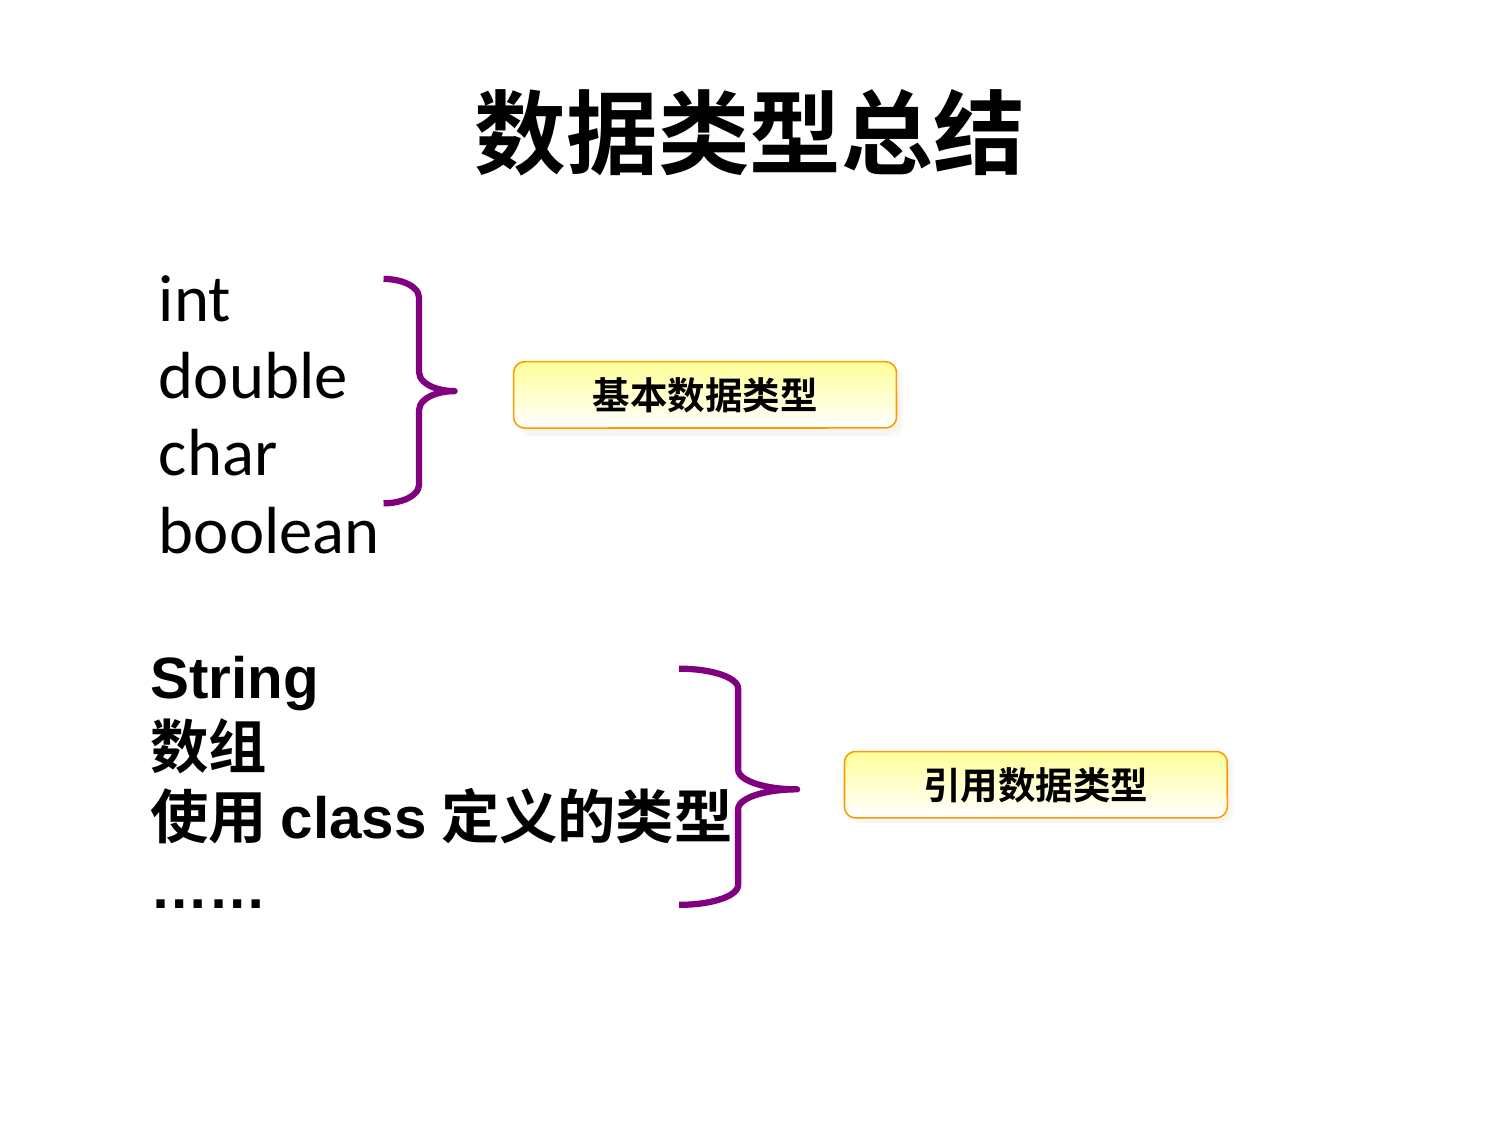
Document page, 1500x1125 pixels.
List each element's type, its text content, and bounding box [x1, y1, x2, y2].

list int double char boolean [144, 262, 1483, 523]
text_box 基本数据类型 [513, 361, 897, 429]
title 数据类型总结 [75, 67, 1425, 256]
text_box String 数组 使用class定义的类型 …… [135, 633, 1294, 928]
text_box 引用数据类型 [844, 751, 1228, 818]
text_box [679, 668, 798, 905]
text_box [383, 278, 455, 504]
